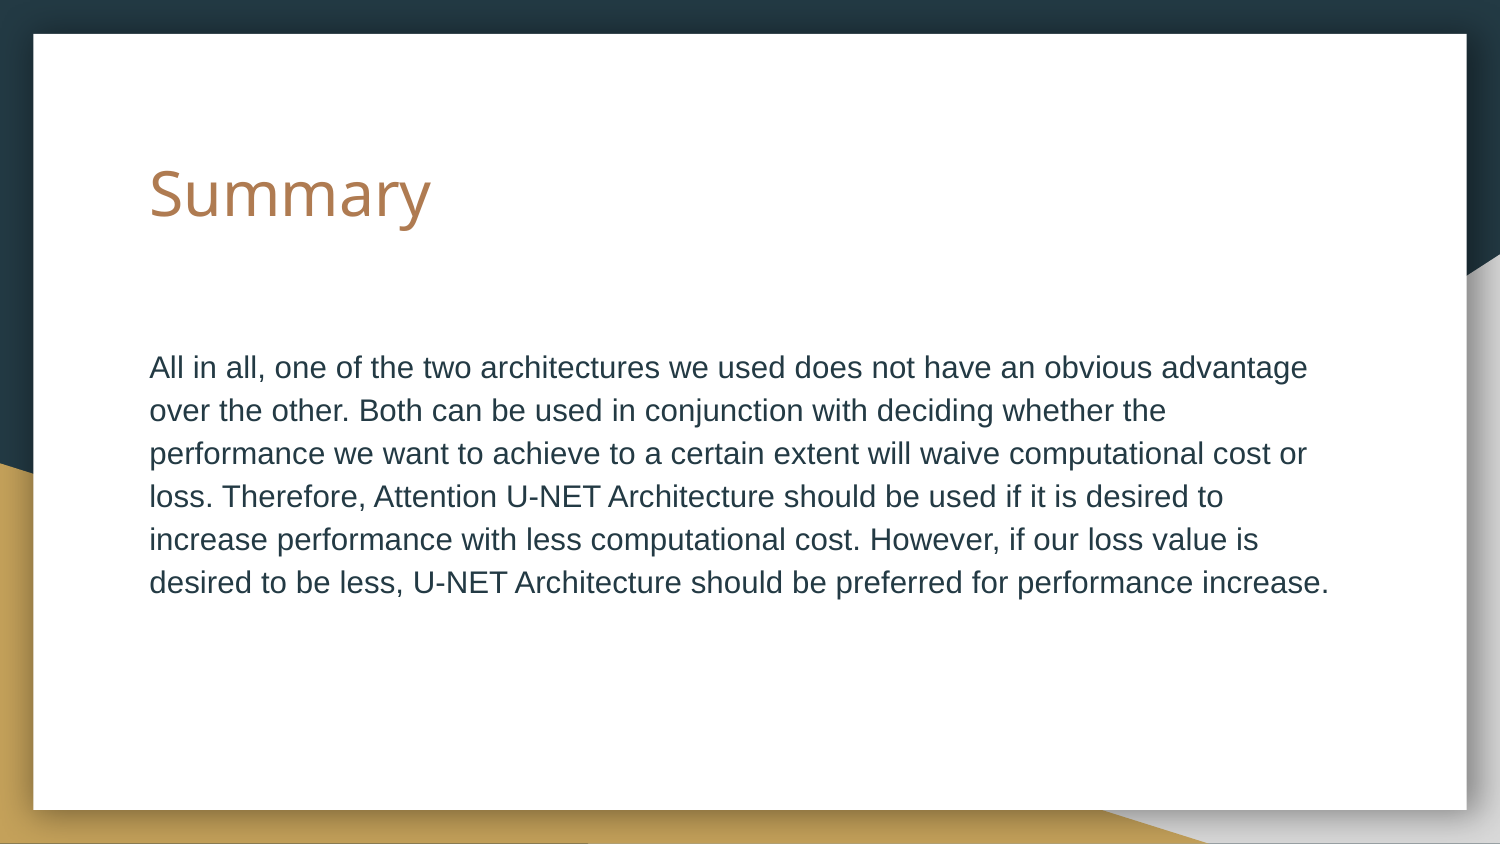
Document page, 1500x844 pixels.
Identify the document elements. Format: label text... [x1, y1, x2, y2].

title Summary [134, 138, 1366, 296]
list All in all, one of the two architectures we used does not have an obvious advantage over the other. Both can be used in conjunction with deciding whether the performance we want to achieve to a certain extent will waive computational cost or loss. Therefore, Attention U-NET Architecture should be used if it is desired to increase performance with less computational cost. However, if our loss value is desired to be less, U-NET Architecture should be preferred for performance increase. [134, 326, 1366, 729]
